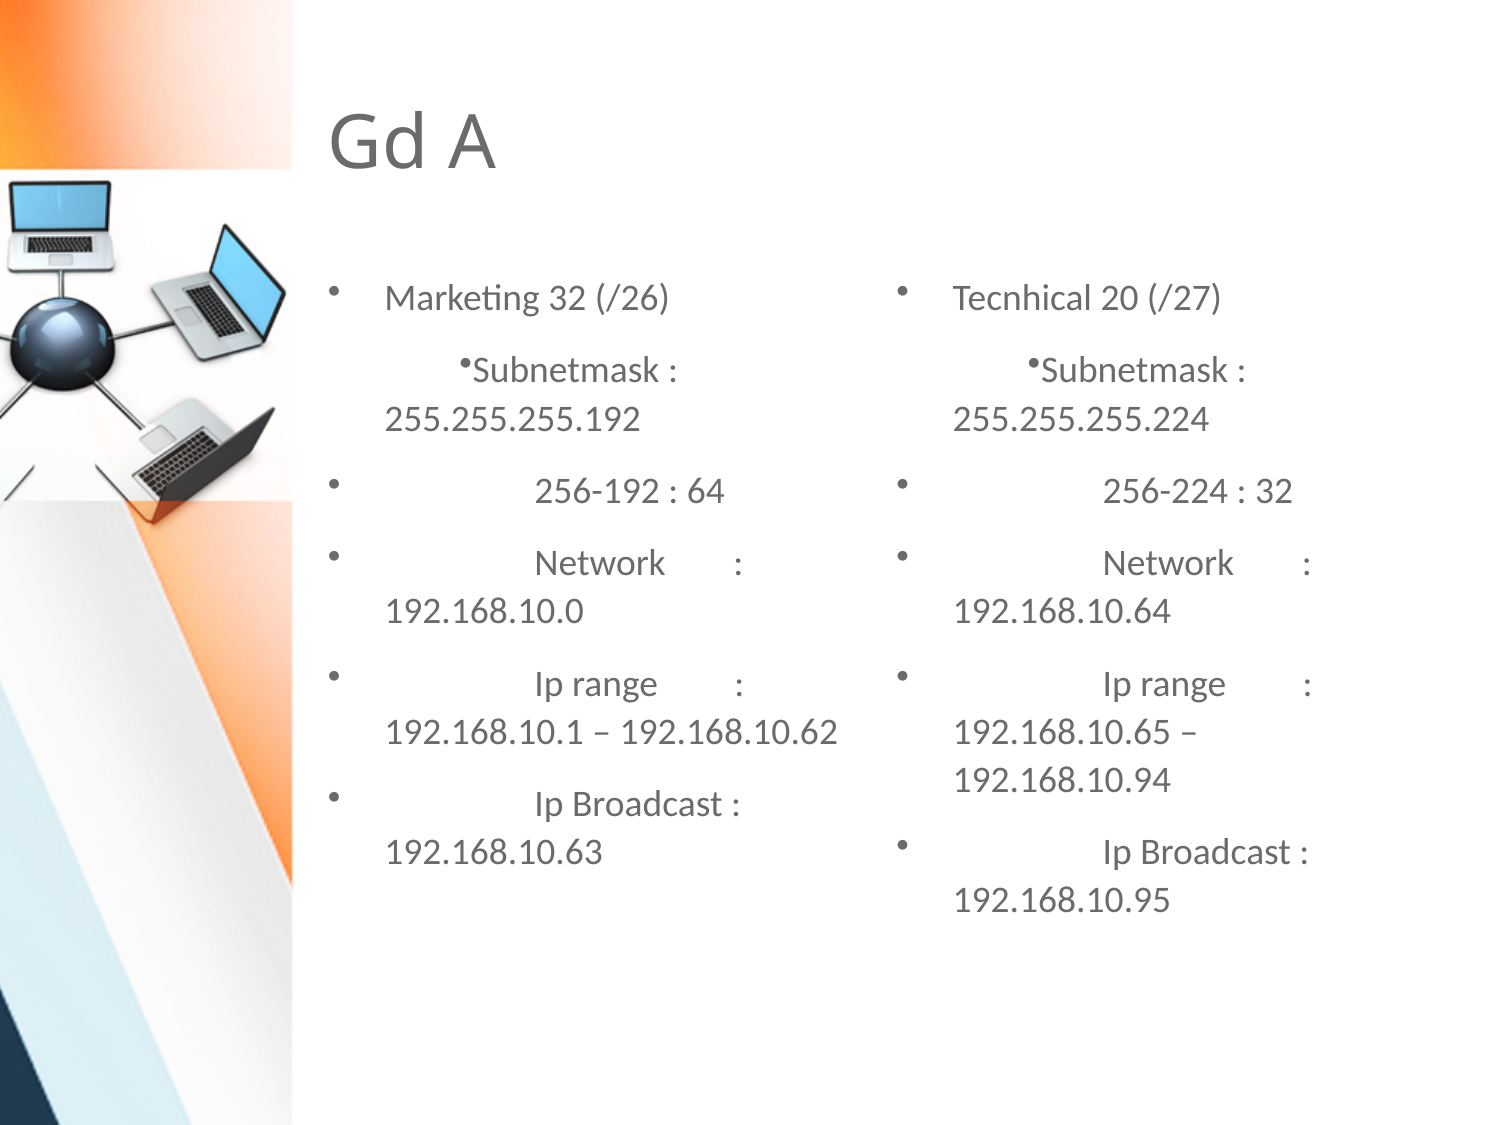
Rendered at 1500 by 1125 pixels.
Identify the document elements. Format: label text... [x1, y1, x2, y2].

title Gd A [312, 45, 1414, 233]
list Tecnhical 20 (/27) Subnetmask : 255.255.255.224 256-224 : 32 Network : 192.168.10.64 Ip range : 192.168.10.65 – 192.168.10.94 Ip Broadcast : 192.168.10.95 [881, 262, 1425, 1005]
list Marketing 32 (/26) Subnetmask : 255.255.255.192 256-192 : 64 Network : 192.168.10.0 Ip range : 192.168.10.1 – 192.168.10.62 Ip Broadcast : 192.168.10.63 [312, 262, 857, 1005]
picture [0, 0, 1500, 1125]
